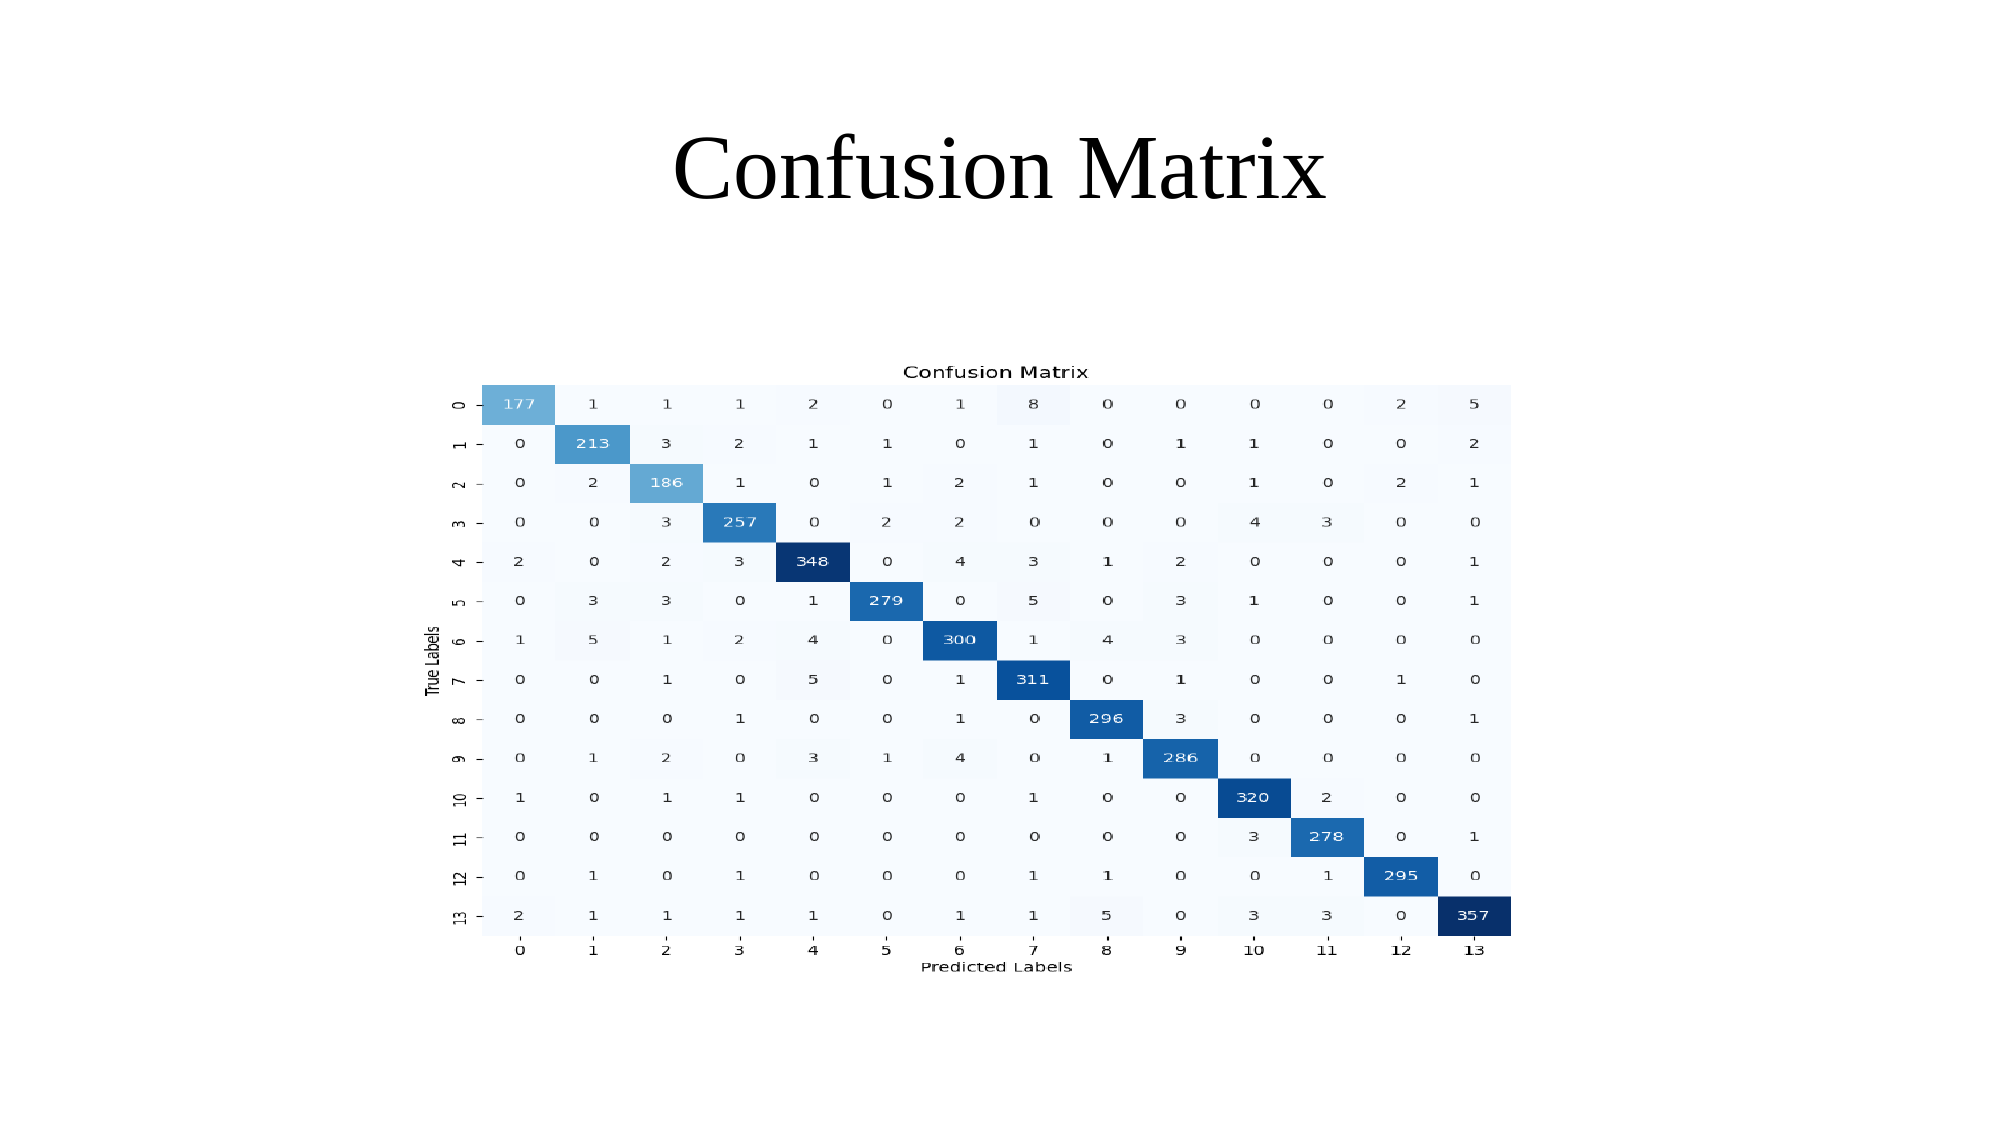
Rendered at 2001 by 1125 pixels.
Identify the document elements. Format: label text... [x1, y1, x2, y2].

title Confusion Matrix [137, 59, 1863, 278]
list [317, 299, 1644, 1014]
